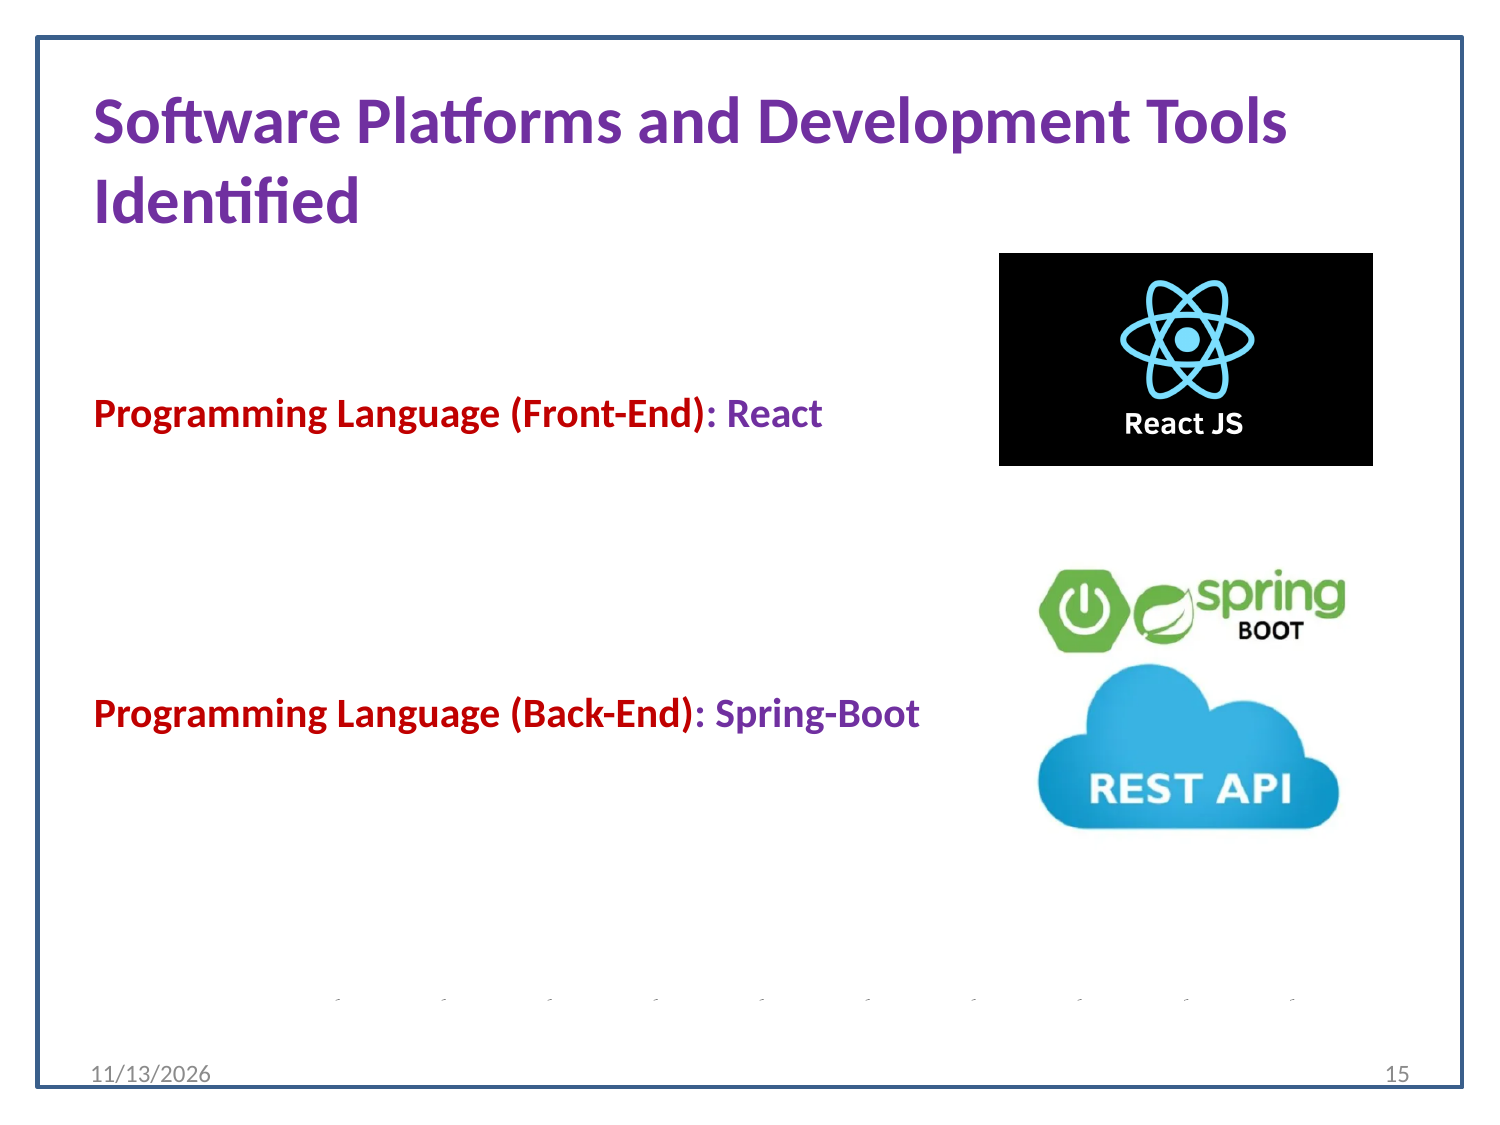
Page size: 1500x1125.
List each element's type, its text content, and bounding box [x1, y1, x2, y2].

picture [999, 253, 1373, 467]
picture [999, 547, 1394, 851]
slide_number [75, 1042, 425, 1103]
text_box [35, 35, 1464, 1089]
slide_number 15 [1074, 1042, 1425, 1103]
